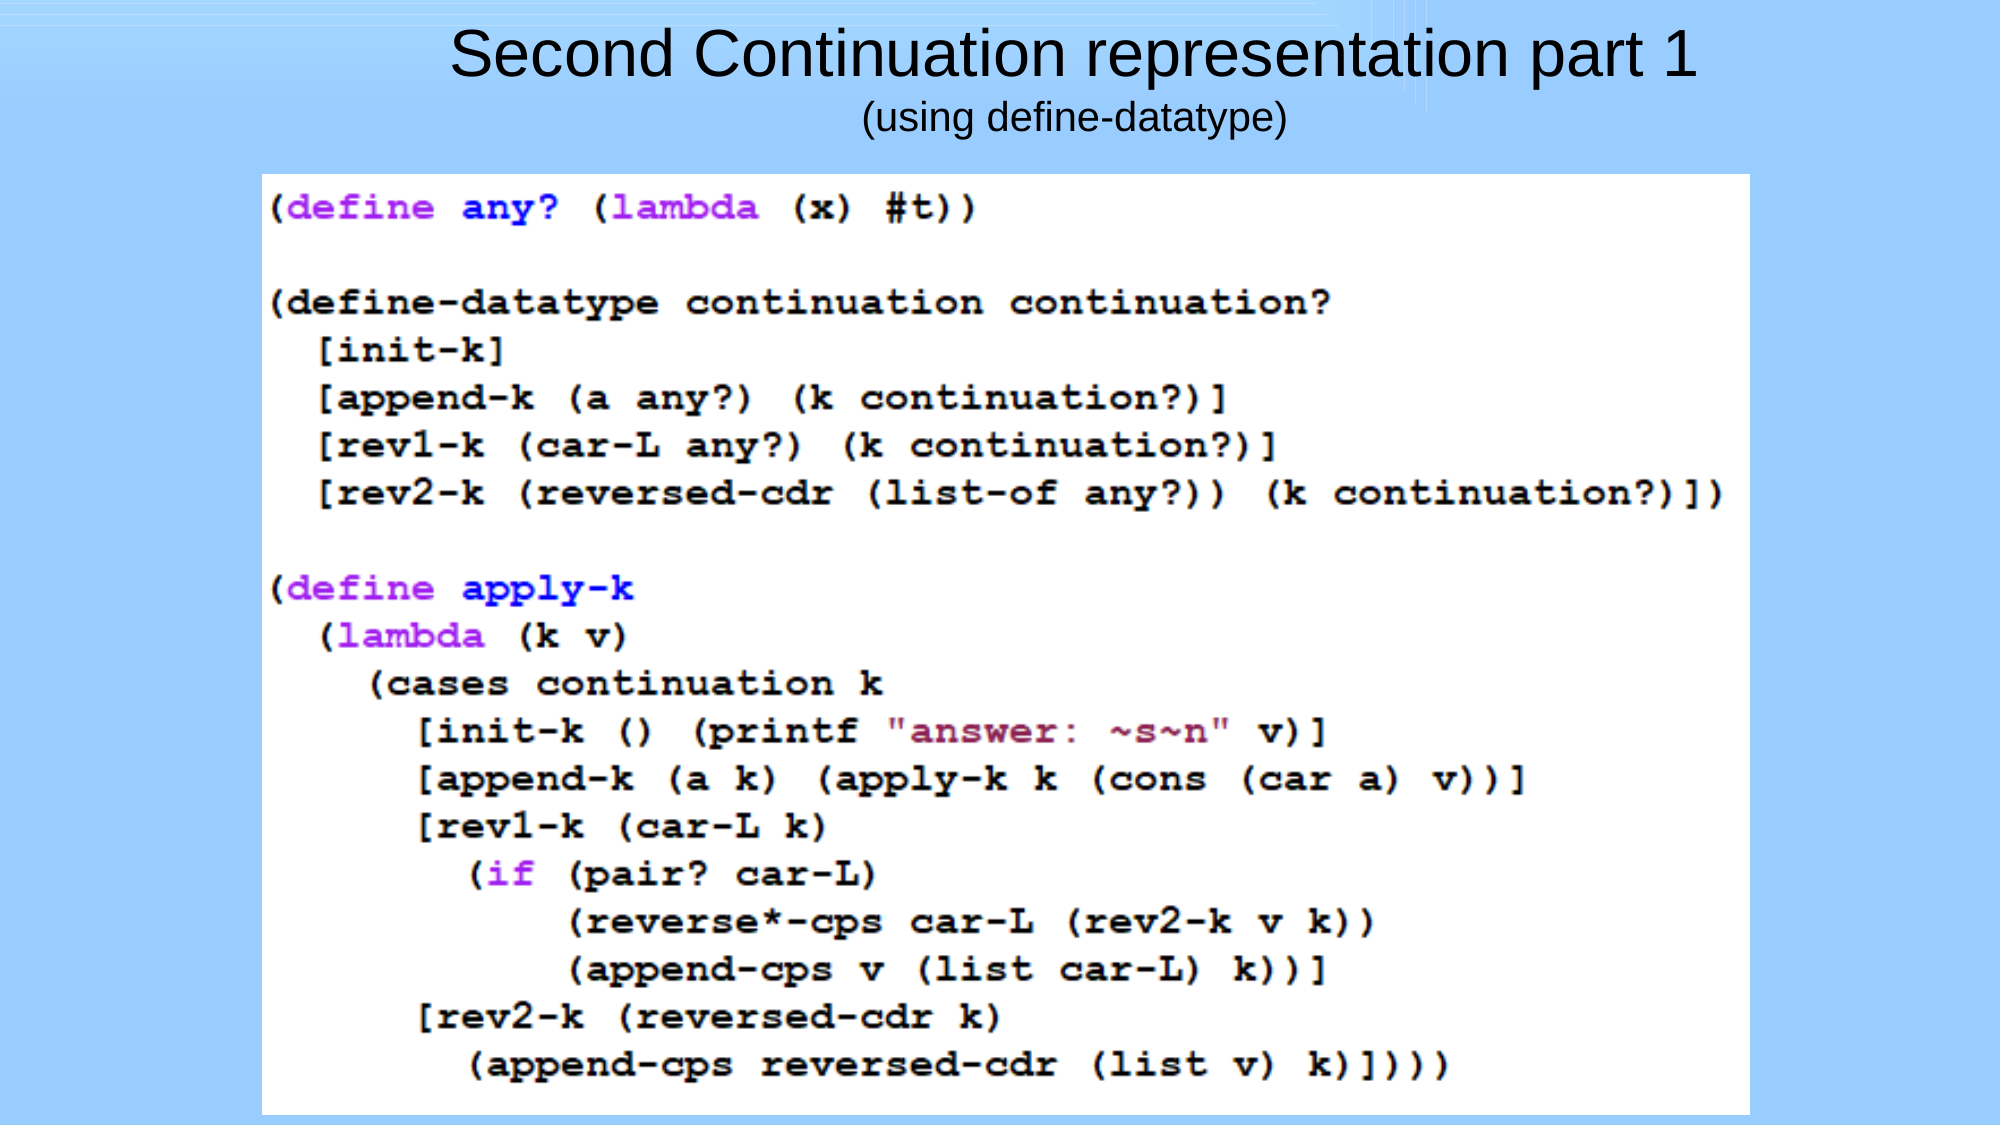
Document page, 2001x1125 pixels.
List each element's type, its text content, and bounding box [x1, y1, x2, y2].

picture [262, 174, 1751, 1115]
title Second Continuation representation part 1 (using define-datatype) [399, 12, 1751, 138]
